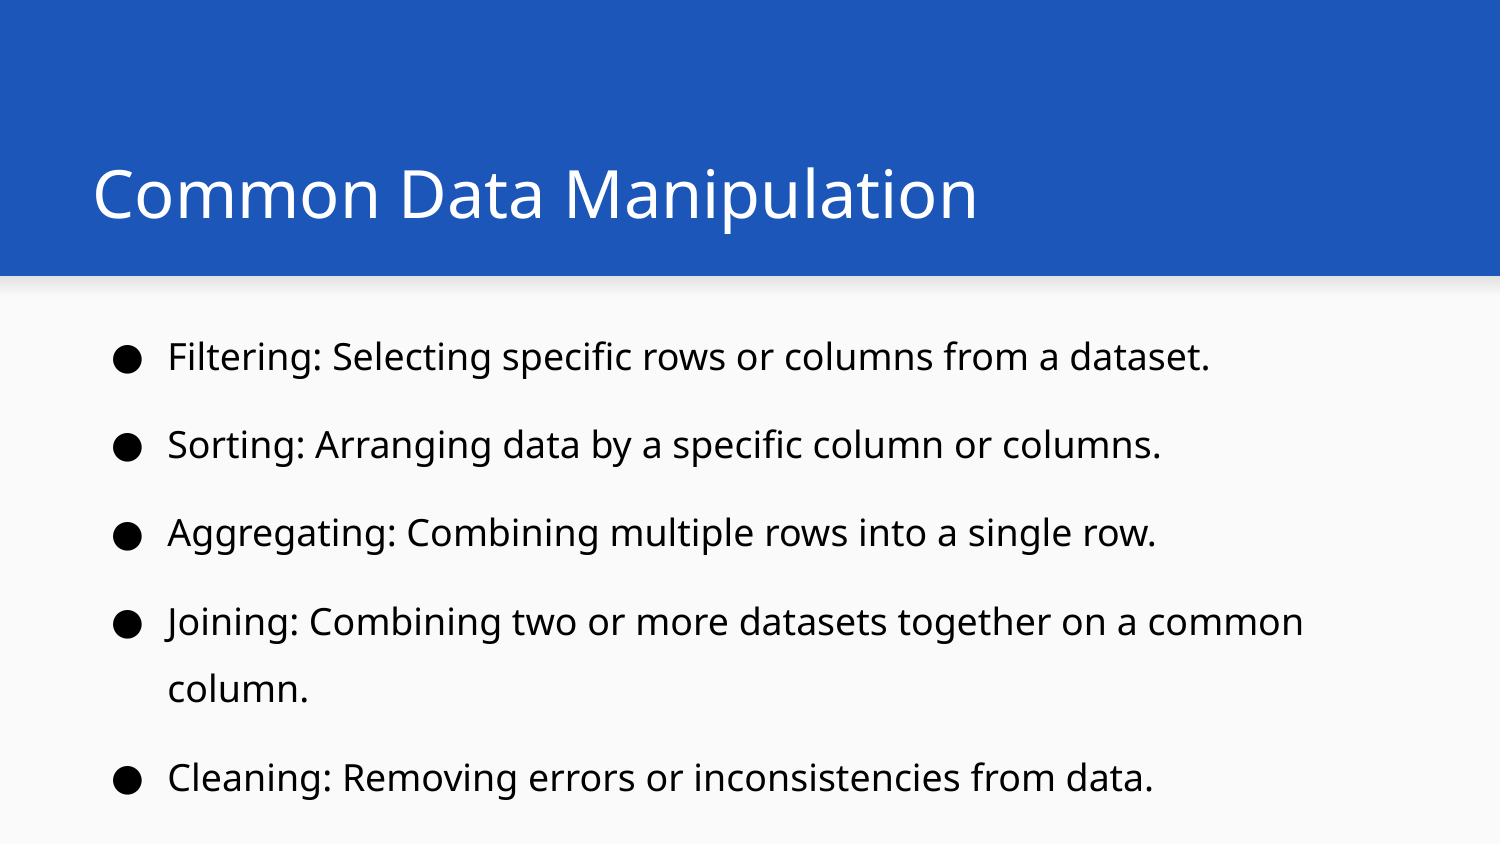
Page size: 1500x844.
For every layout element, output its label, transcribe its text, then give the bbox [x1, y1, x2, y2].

list Filtering: Selecting specific rows or columns from a dataset. Sorting: Arranging data by a specific column or columns. Aggregating: Combining multiple rows into a single row. Joining: Combining two or more datasets together on a common column. Cleaning: Removing errors or inconsistencies from data. Converting: Changing the data type of a column or columns. [77, 295, 1427, 740]
title Common Data Manipulation [77, 121, 1427, 248]
